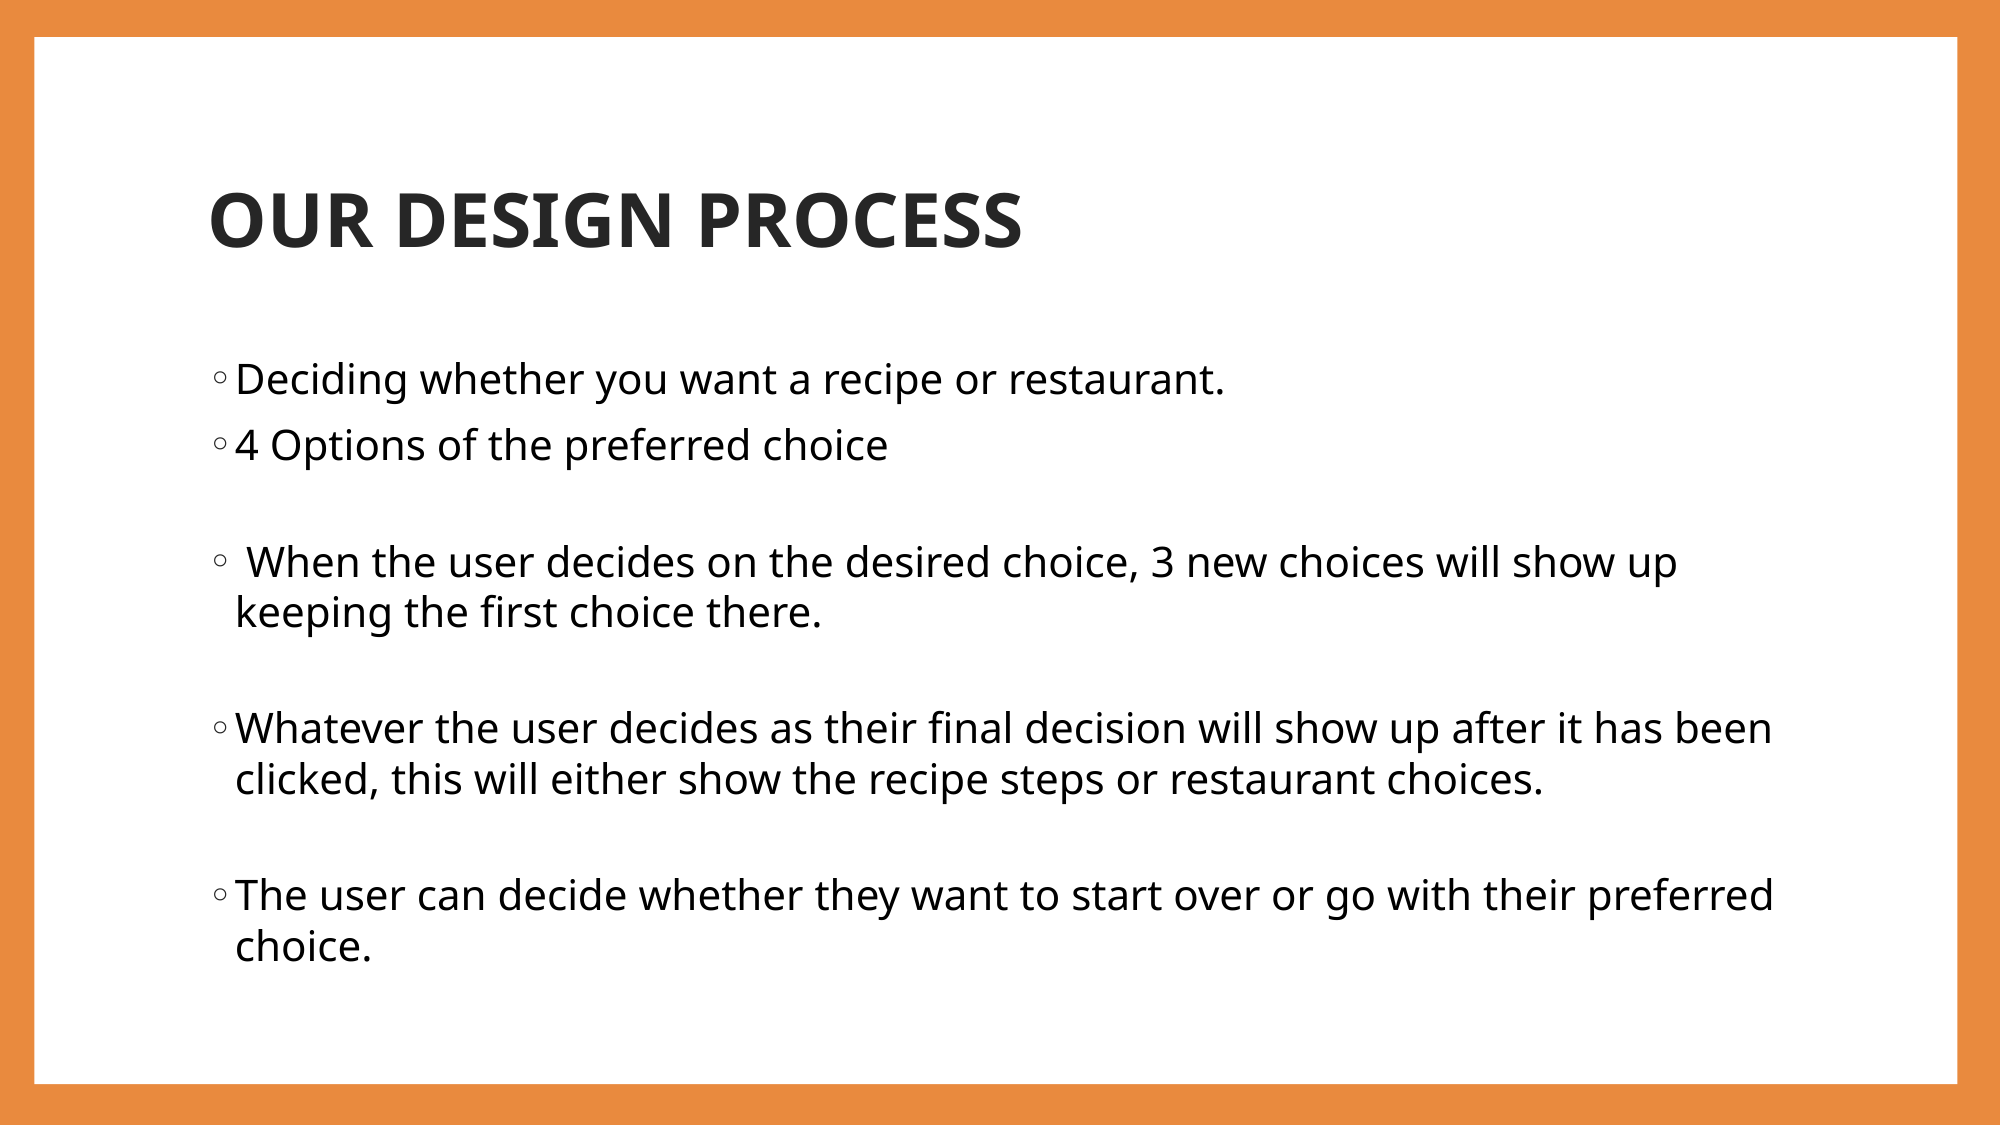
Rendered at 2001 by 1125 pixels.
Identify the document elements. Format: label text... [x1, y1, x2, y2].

text_box [34, 37, 1958, 1085]
title OUR DESIGN PROCESS [192, 142, 1800, 345]
text_box [0, 0, 2000, 1125]
list Deciding whether you want a recipe or restaurant. 4 Options of the preferred choice When the user decides on the desired choice, 3 new choices will show up keeping the first choice there. Whatever the user decides as their final decision will show up after it has been clicked, this will either show the recipe steps or restaurant choices. The user can decide whether they want to start over or go with their preferred choice. [192, 345, 1800, 979]
